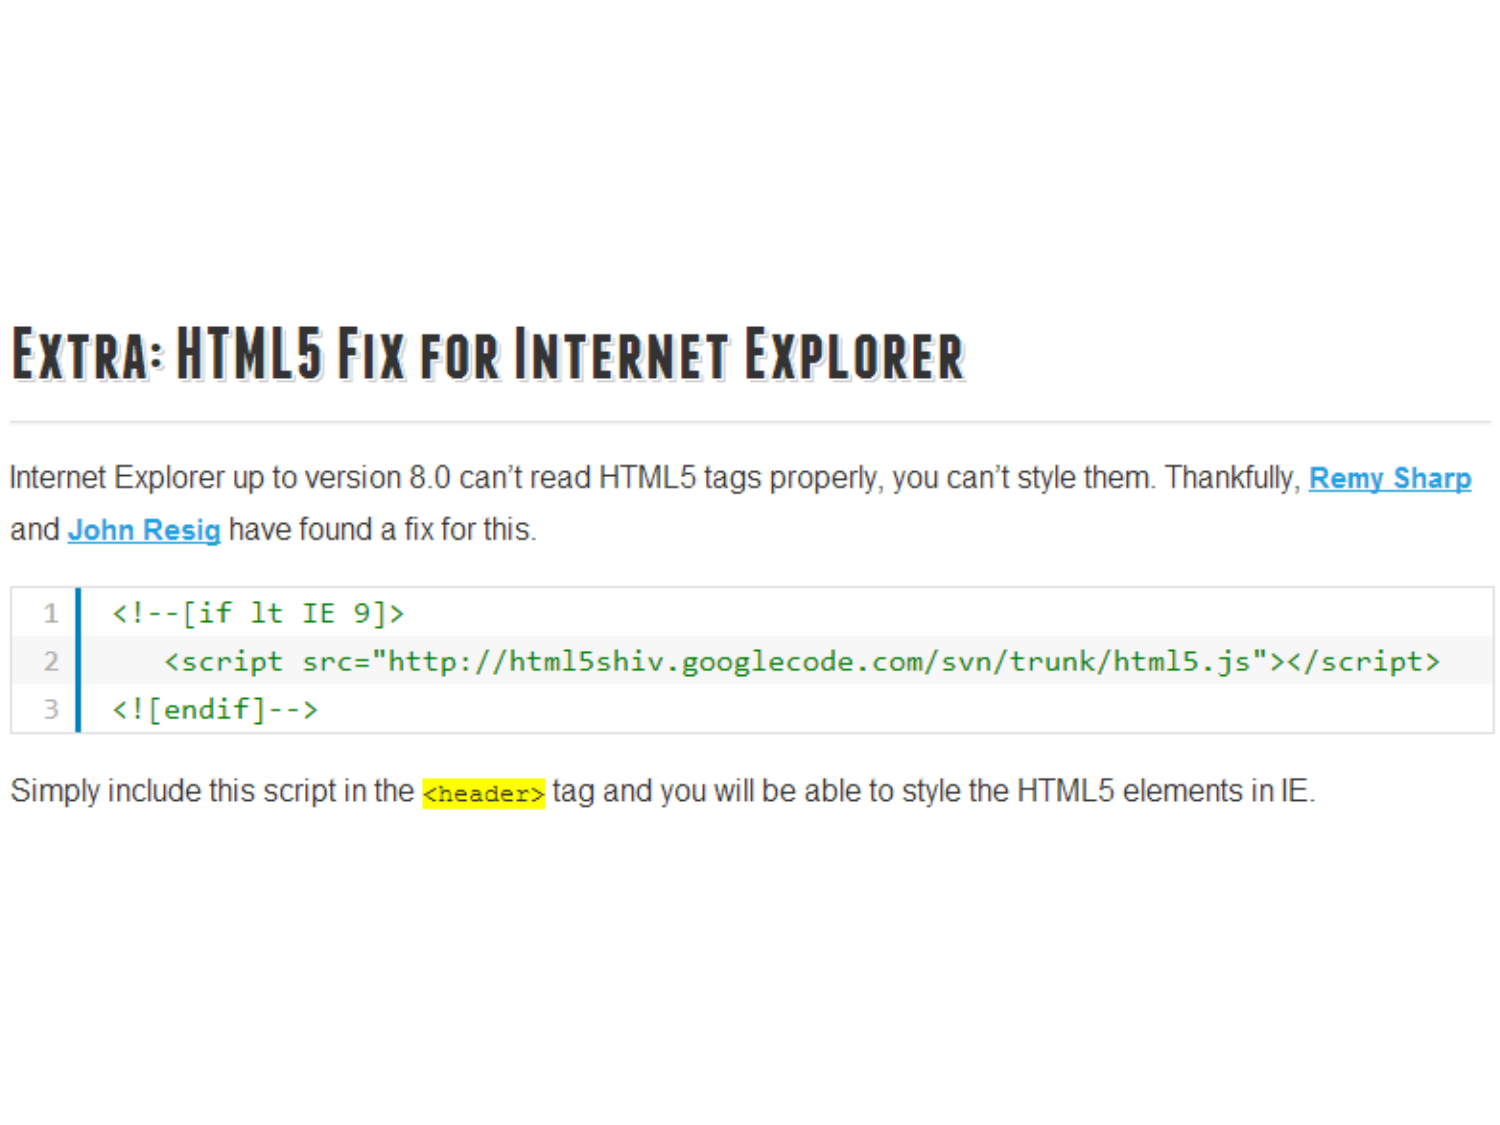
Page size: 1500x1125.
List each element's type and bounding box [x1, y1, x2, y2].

picture [0, 302, 1500, 823]
